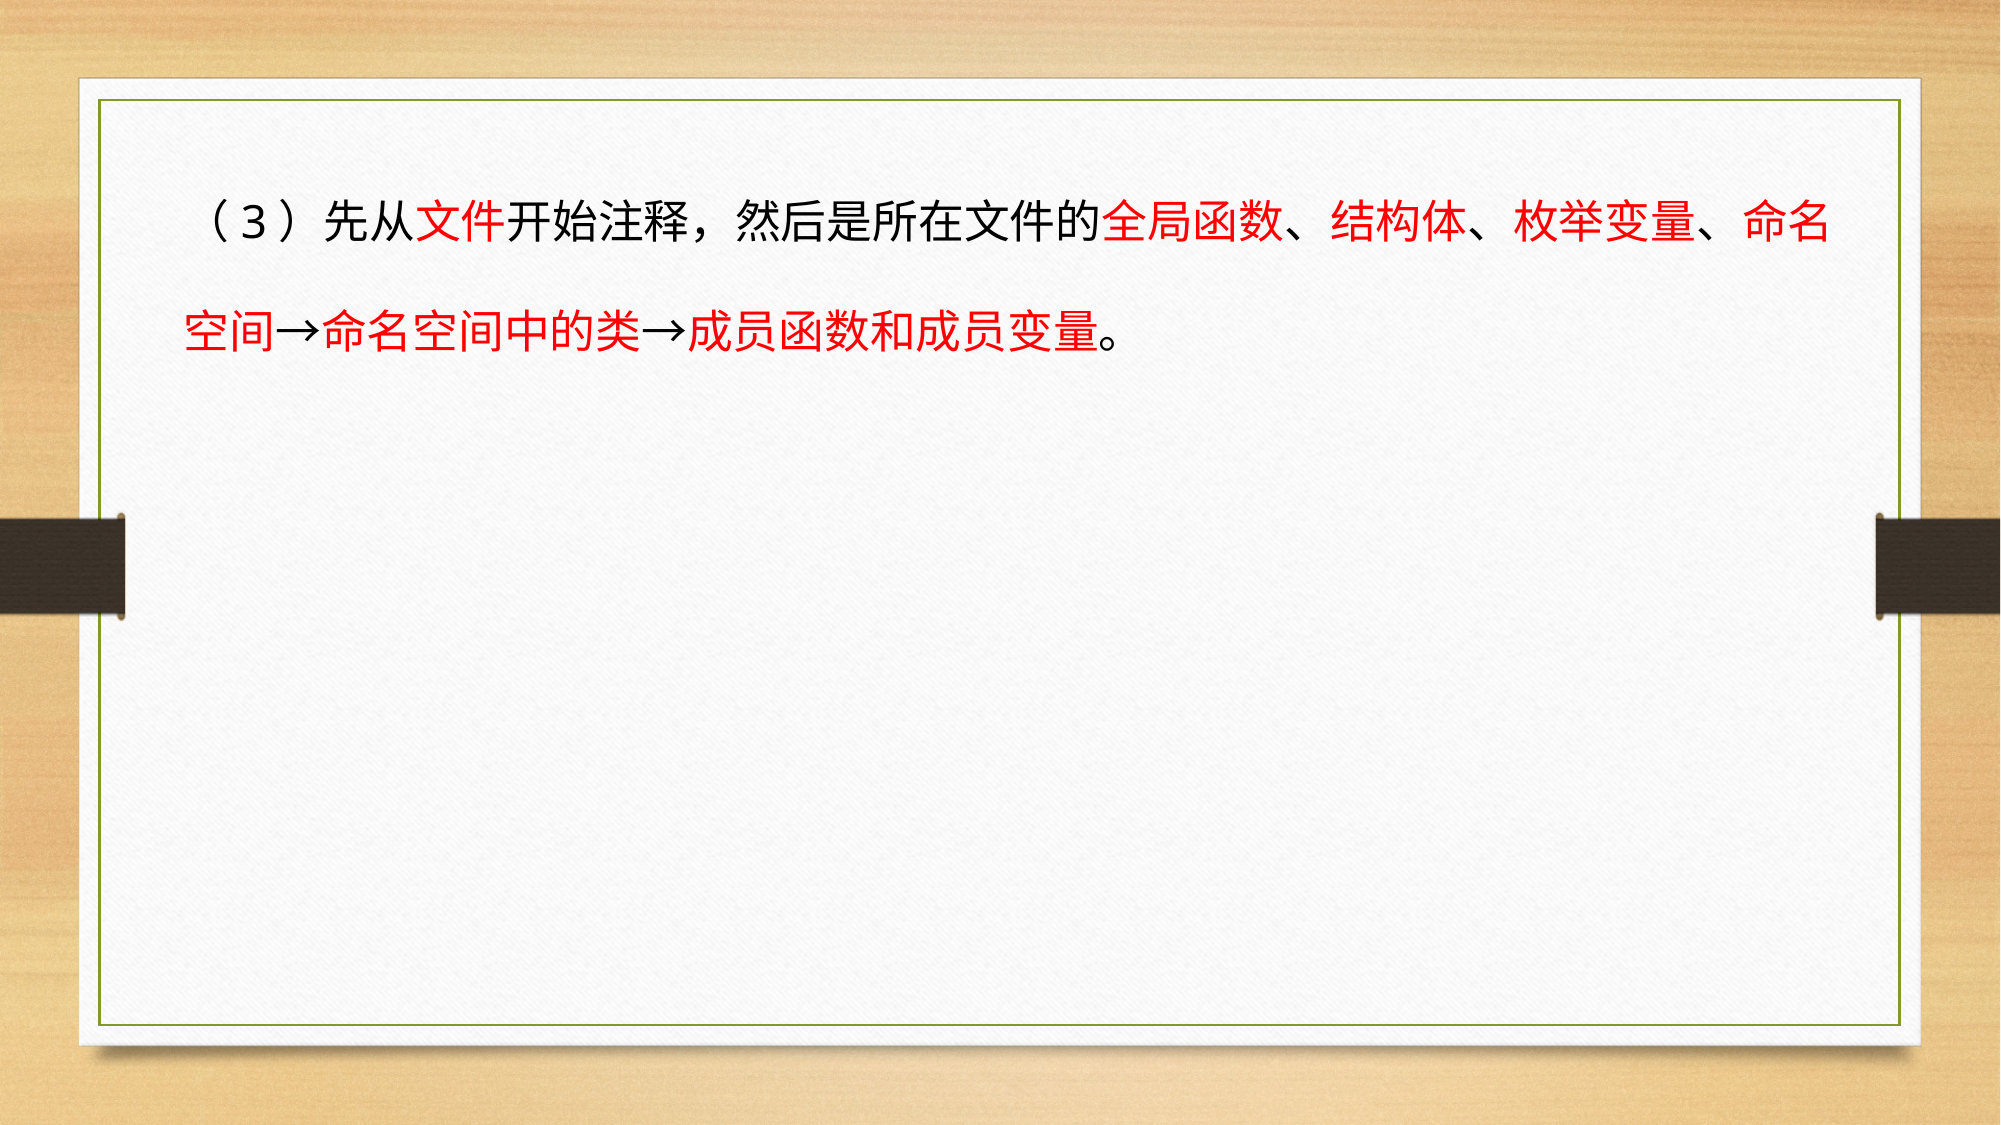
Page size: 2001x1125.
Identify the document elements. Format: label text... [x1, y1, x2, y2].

text_box （3）先从文件开始注释，然后是所在文件的全局函数、结构体、枚举变量、命名 空间→命名空间中的类→成员函数和成员变量。 [169, 185, 1855, 456]
picture [0, 0, 2001, 1125]
